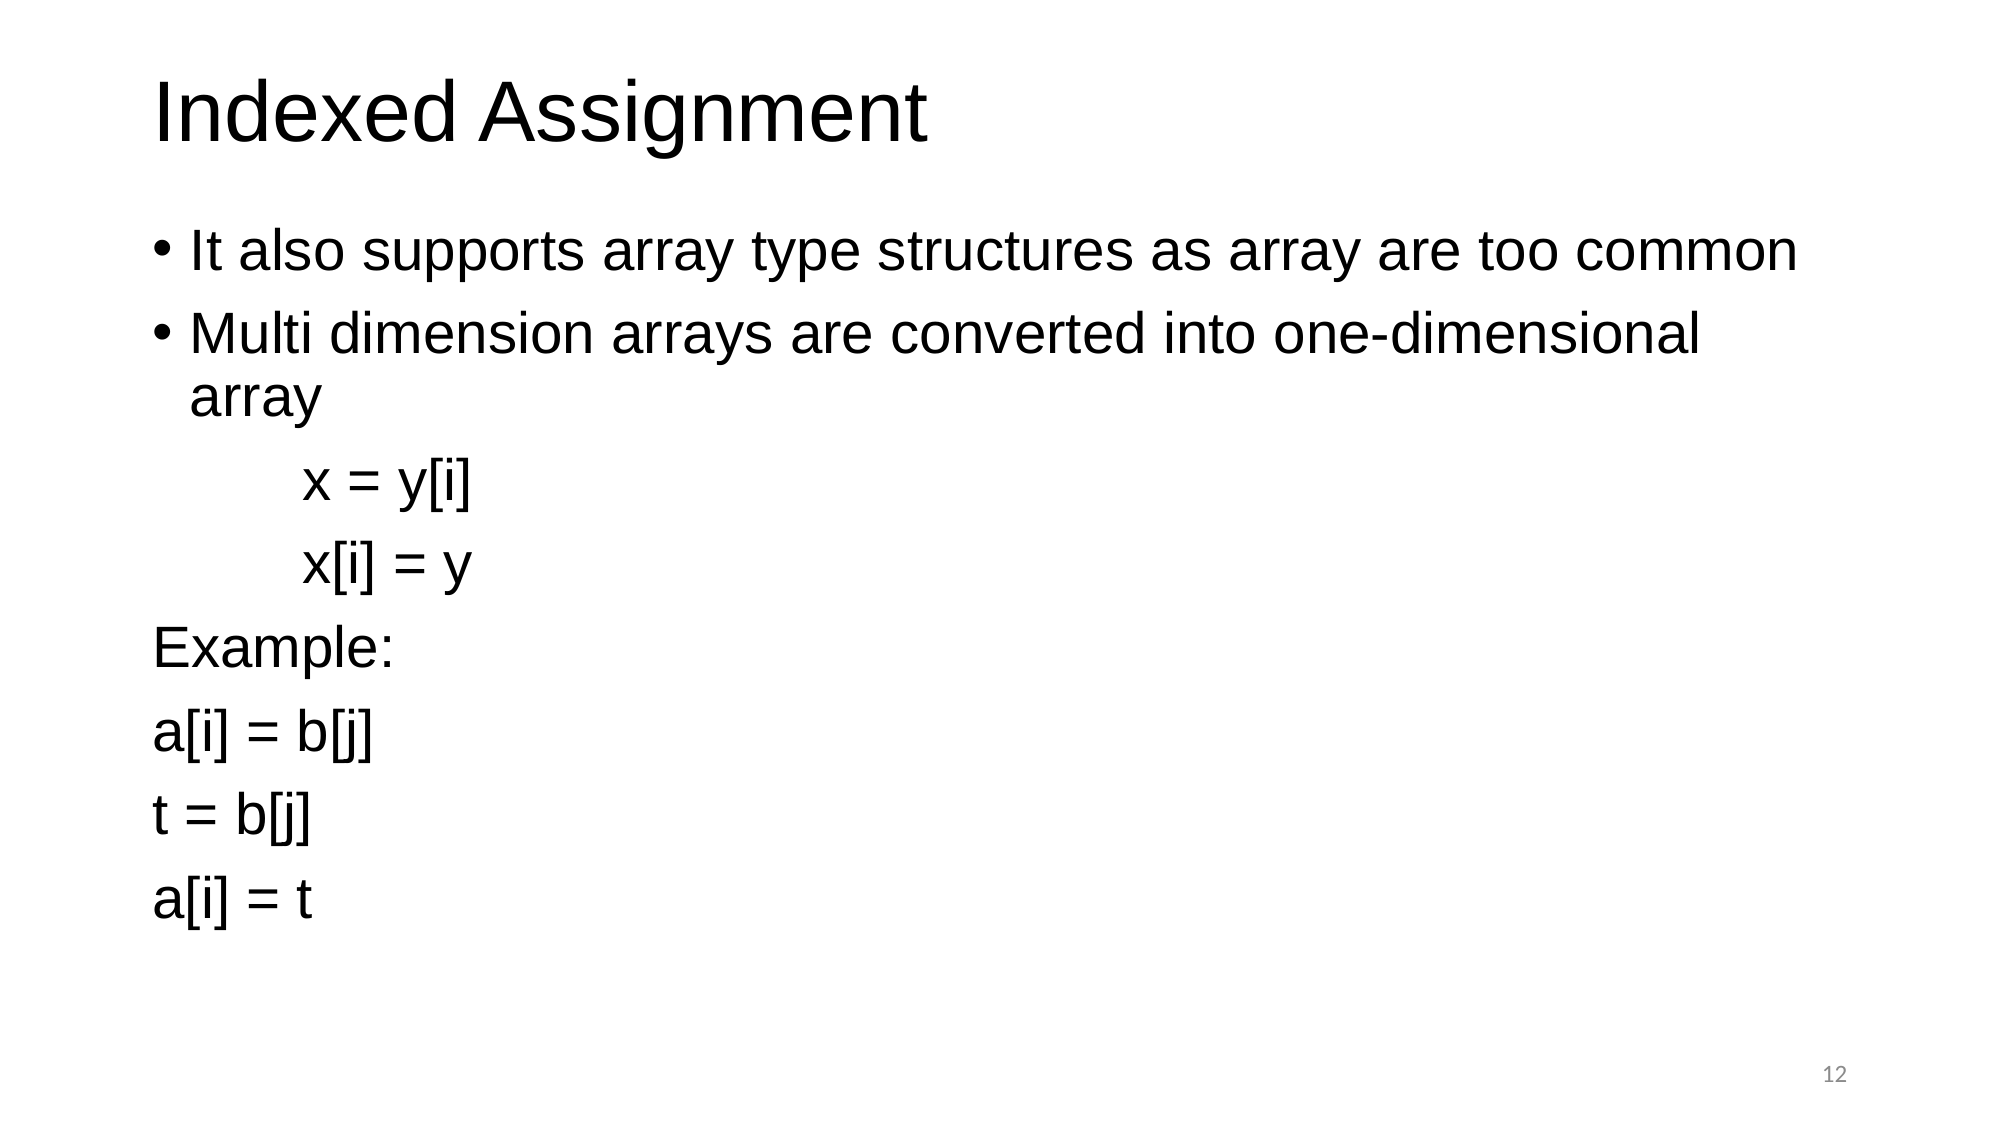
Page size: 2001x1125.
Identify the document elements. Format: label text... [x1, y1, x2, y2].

title Indexed Assignment [137, 59, 1863, 169]
list It also supports array type structures as array are too common Multi dimension arrays are converted into one-dimensional array x = y[i] x[i] = y Example: a[i] = b[j] t = b[j] a[i] = t [137, 212, 1863, 1014]
slide_number 12 [1412, 1042, 1863, 1103]
